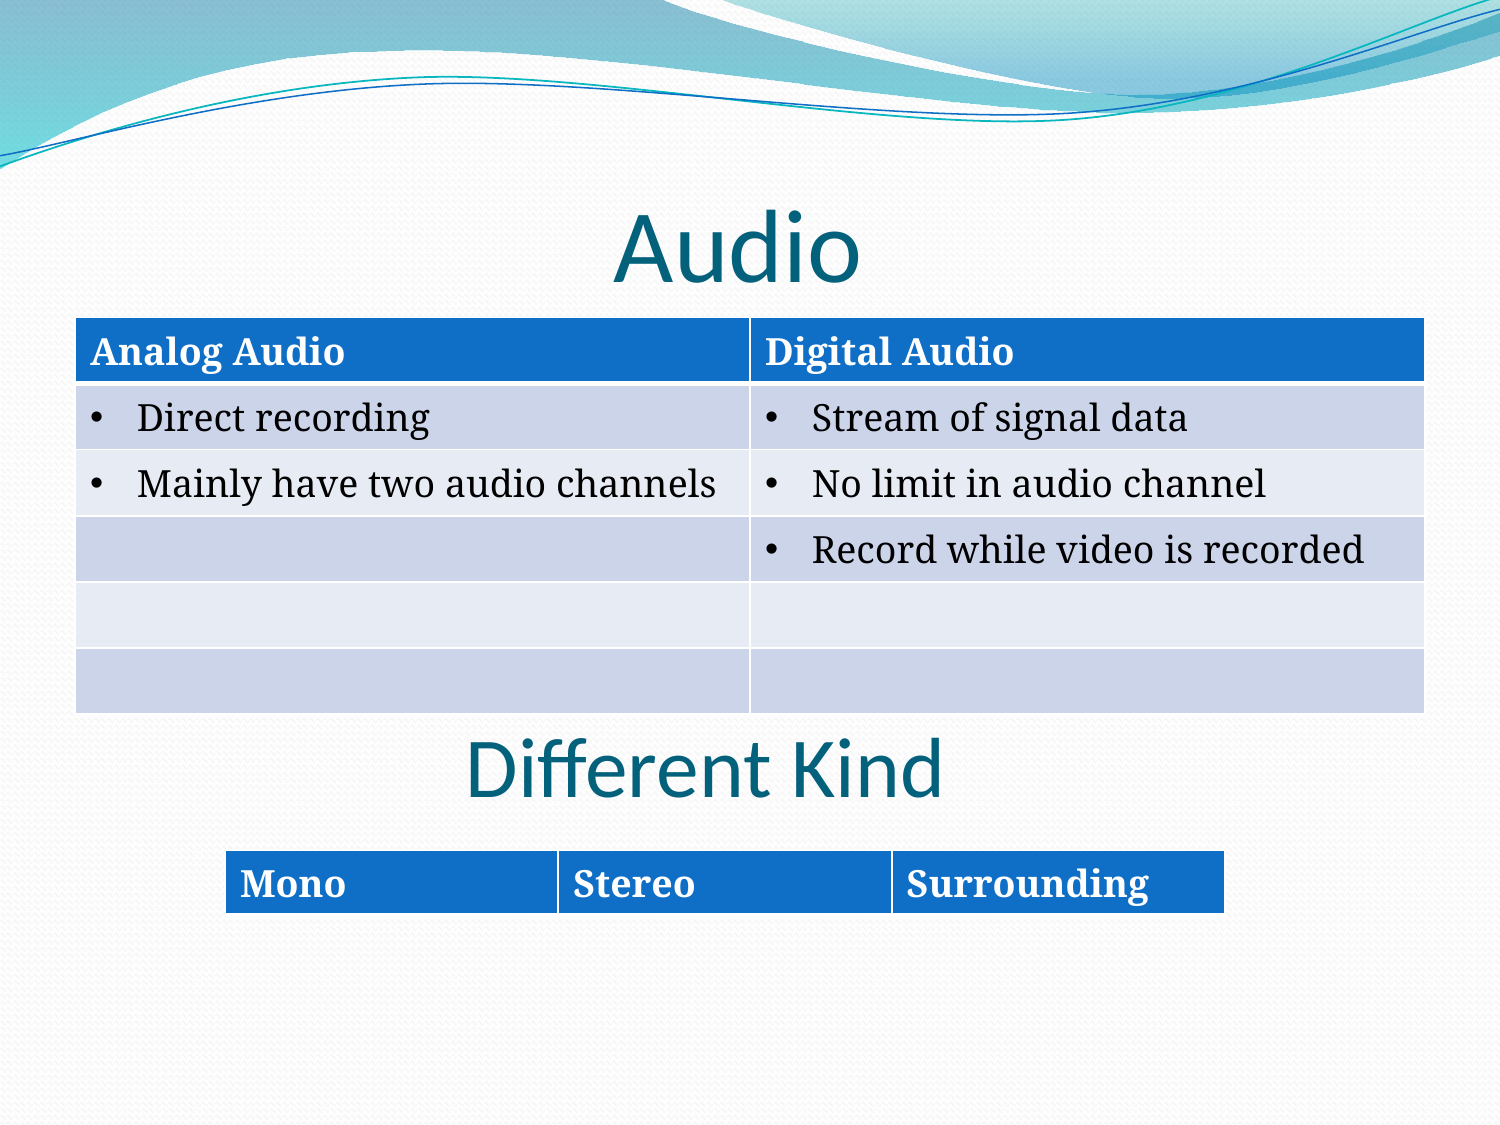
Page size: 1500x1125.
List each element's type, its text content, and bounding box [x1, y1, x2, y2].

table_cell [76, 517, 749, 581]
table_cell [76, 649, 749, 713]
table_header Mono [226, 851, 557, 913]
text_box Different Kind [62, 724, 1388, 819]
table_cell Direct recording [76, 386, 749, 449]
table_cell [751, 583, 1424, 647]
table_header Analog Audio [76, 318, 749, 381]
table_cell [751, 649, 1424, 713]
table_cell Record while video is recorded [751, 517, 1424, 581]
table_cell [76, 583, 749, 647]
table_cell No limit in audio channel [751, 450, 1424, 515]
table_header Digital Audio [751, 318, 1424, 381]
title Audio [75, 115, 1425, 303]
table_cell Mainly have two audio channels [76, 450, 749, 515]
table_cell Stream of signal data [751, 386, 1424, 449]
table_header Surrounding [893, 851, 1224, 913]
table_header Stereo [559, 851, 891, 913]
